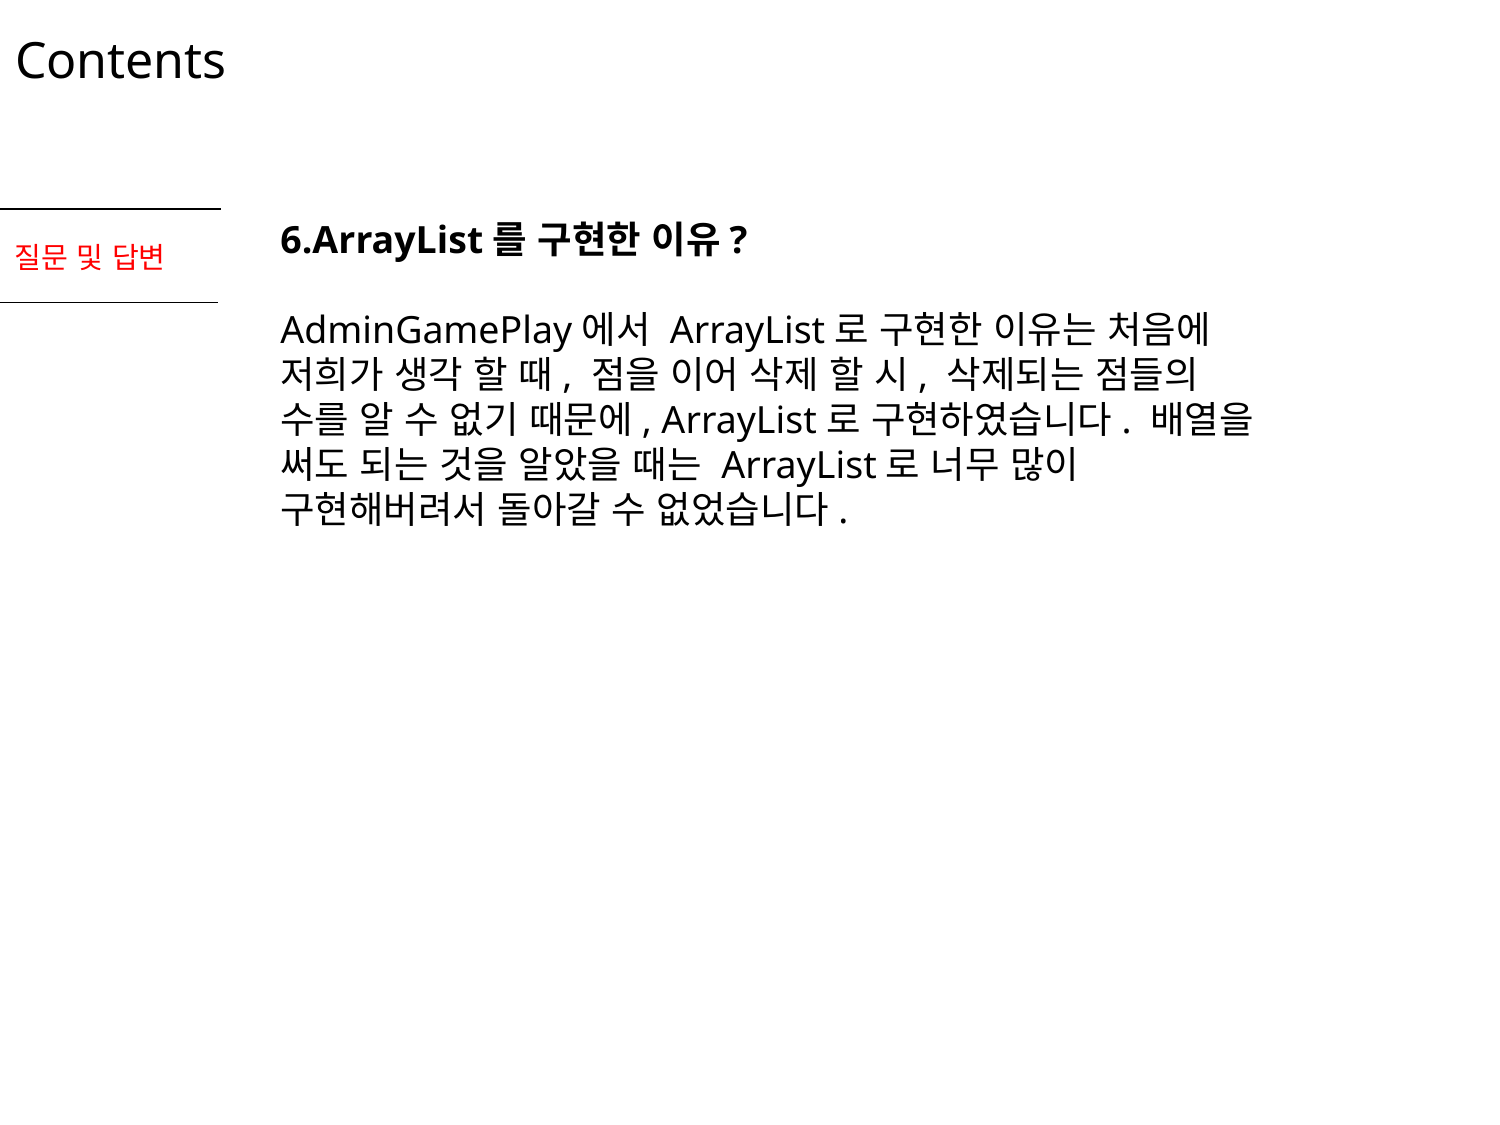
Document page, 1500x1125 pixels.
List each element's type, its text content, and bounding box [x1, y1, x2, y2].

text_box 질문 및 답변 [0, 231, 225, 282]
text_box 6.ArrayList를 구현한 이유? AdminGamePlay에서 ArrayList로 구현한 이유는 처음에 저희가 생각 할 때, 점을 이어 삭제 할 시, 삭제되는 점들의 수를 알 수 없기 때문에, ArrayList로 구현하였습니다. 배열을 써도 되는 것을 알았을 때는 ArrayList로 너무 많이 구현해버려서 돌아갈 수 없었습니다. [265, 208, 1282, 584]
title Contents [0, 7, 245, 110]
